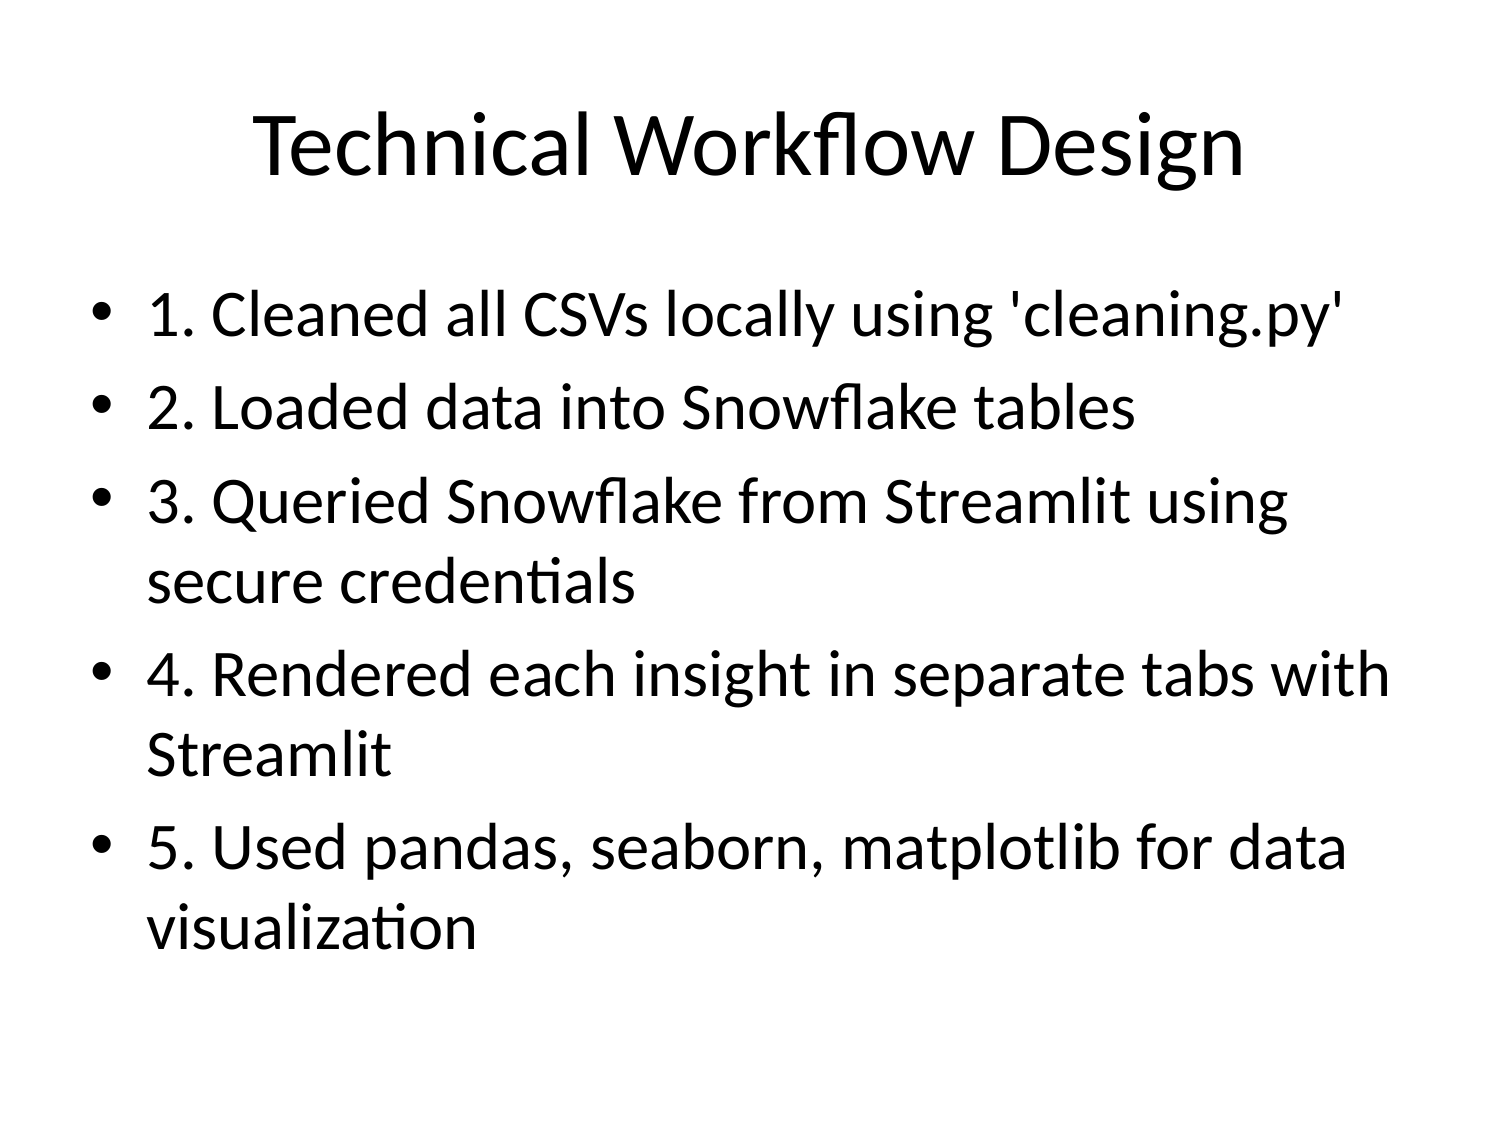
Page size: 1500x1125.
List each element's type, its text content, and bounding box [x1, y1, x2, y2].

list 1. Cleaned all CSVs locally using 'cleaning.py' 2. Loaded data into Snowflake tables 3. Queried Snowflake from Streamlit using secure credentials 4. Rendered each insight in separate tabs with Streamlit 5. Used pandas, seaborn, matplotlib for data visualization [75, 262, 1425, 1005]
title Technical Workflow Design [75, 45, 1425, 233]
